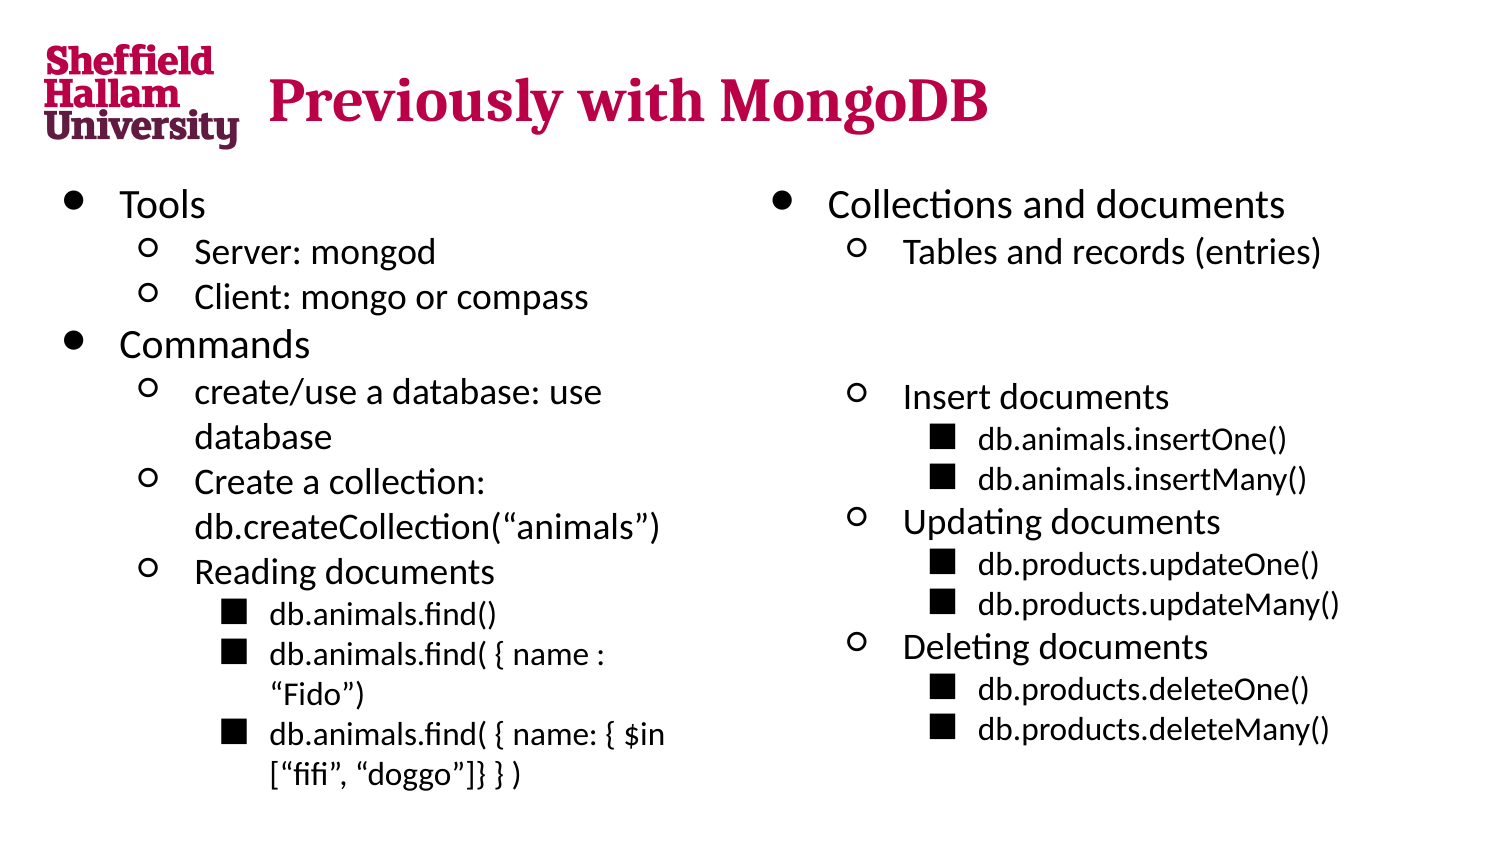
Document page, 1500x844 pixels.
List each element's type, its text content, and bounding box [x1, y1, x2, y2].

title Previously with MongoDB [268, 44, 1449, 148]
picture [16, 22, 267, 171]
list Tools Server: mongod Client: mongo or compass Commands create/use a database: use database Create a collection: db.createCollection(“animals”) Reading documents db.animals.find() db.animals.find( { name : “Fido”) db.animals.find( { name: { $in [“fifi”, “doggo”]} } ) [44, 177, 706, 800]
list Collections and documents Tables and records (entries) Insert documents db.animals.insertOne() db.animals.insertMany() Updating documents db.products.updateOne() db.products.updateMany() Deleting documents db.products.deleteOne() db.products.deleteMany() [752, 177, 1456, 800]
